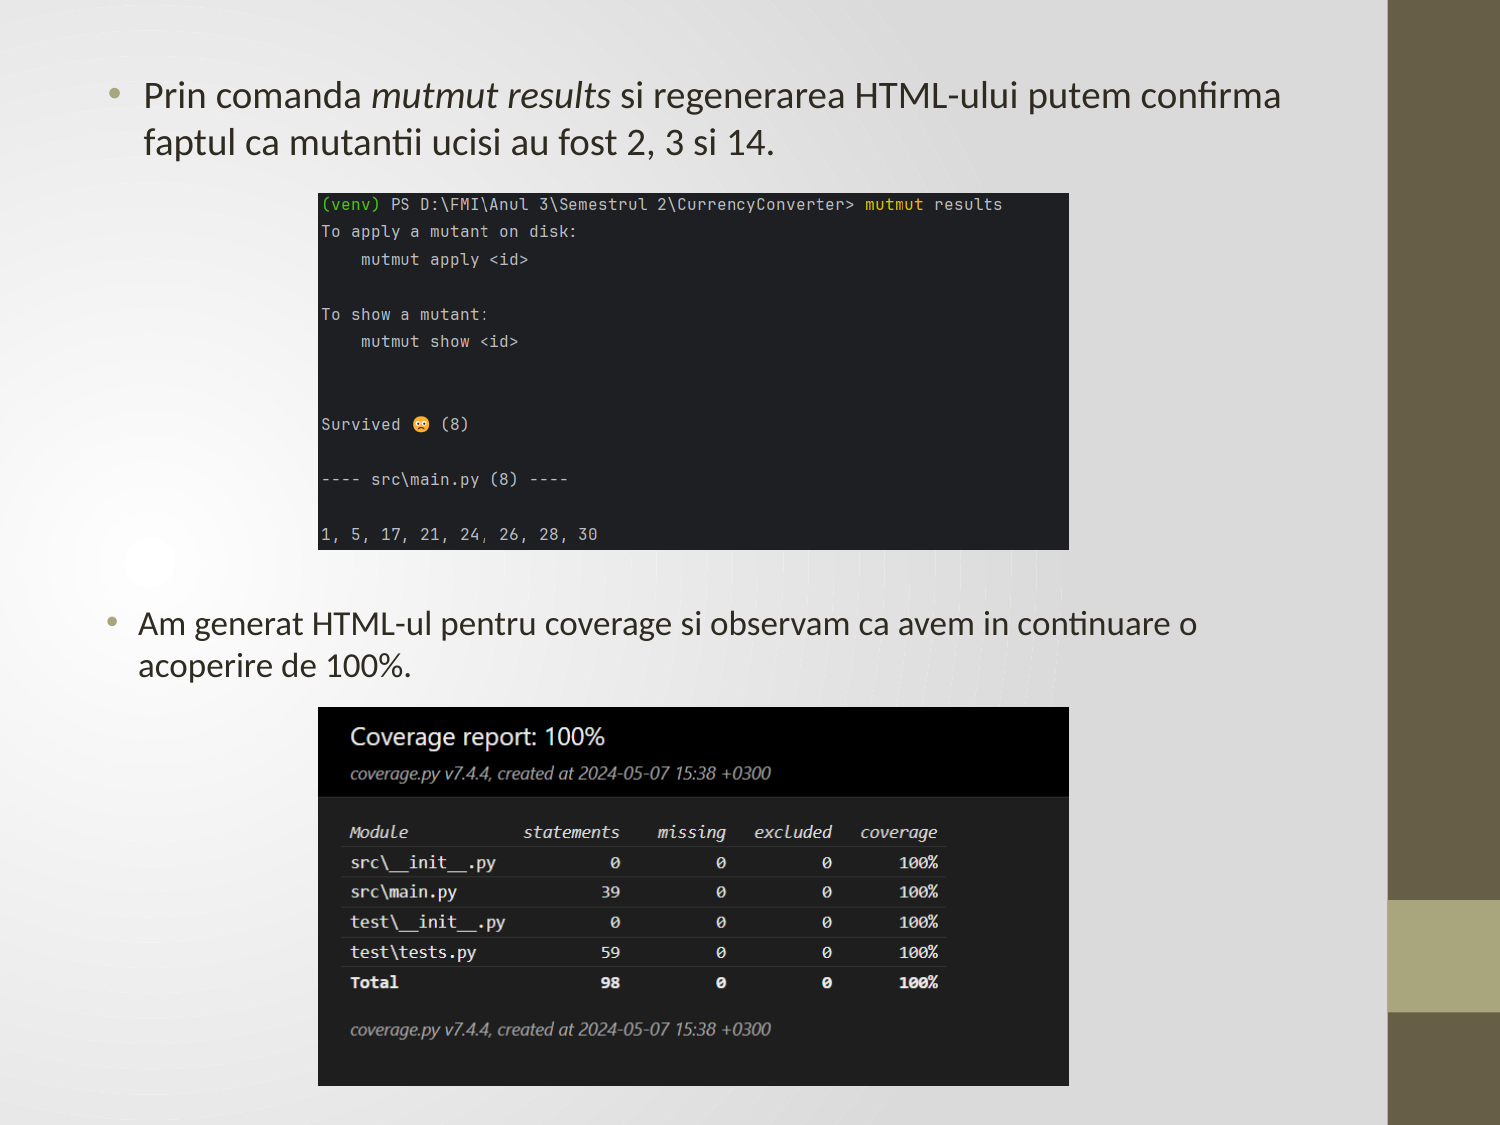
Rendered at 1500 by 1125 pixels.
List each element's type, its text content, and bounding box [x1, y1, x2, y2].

picture [318, 193, 1070, 551]
list Am generat HTML-ul pentru coverage si observam ca avem in continuare o acoperire de 100%. [75, 593, 1250, 694]
picture [318, 706, 1070, 1087]
list Prin comanda mutmut results si regenerarea HTML-ului putem confirma faptul ca mutantii ucisi au fost 2, 3 si 14. [75, 62, 1313, 173]
